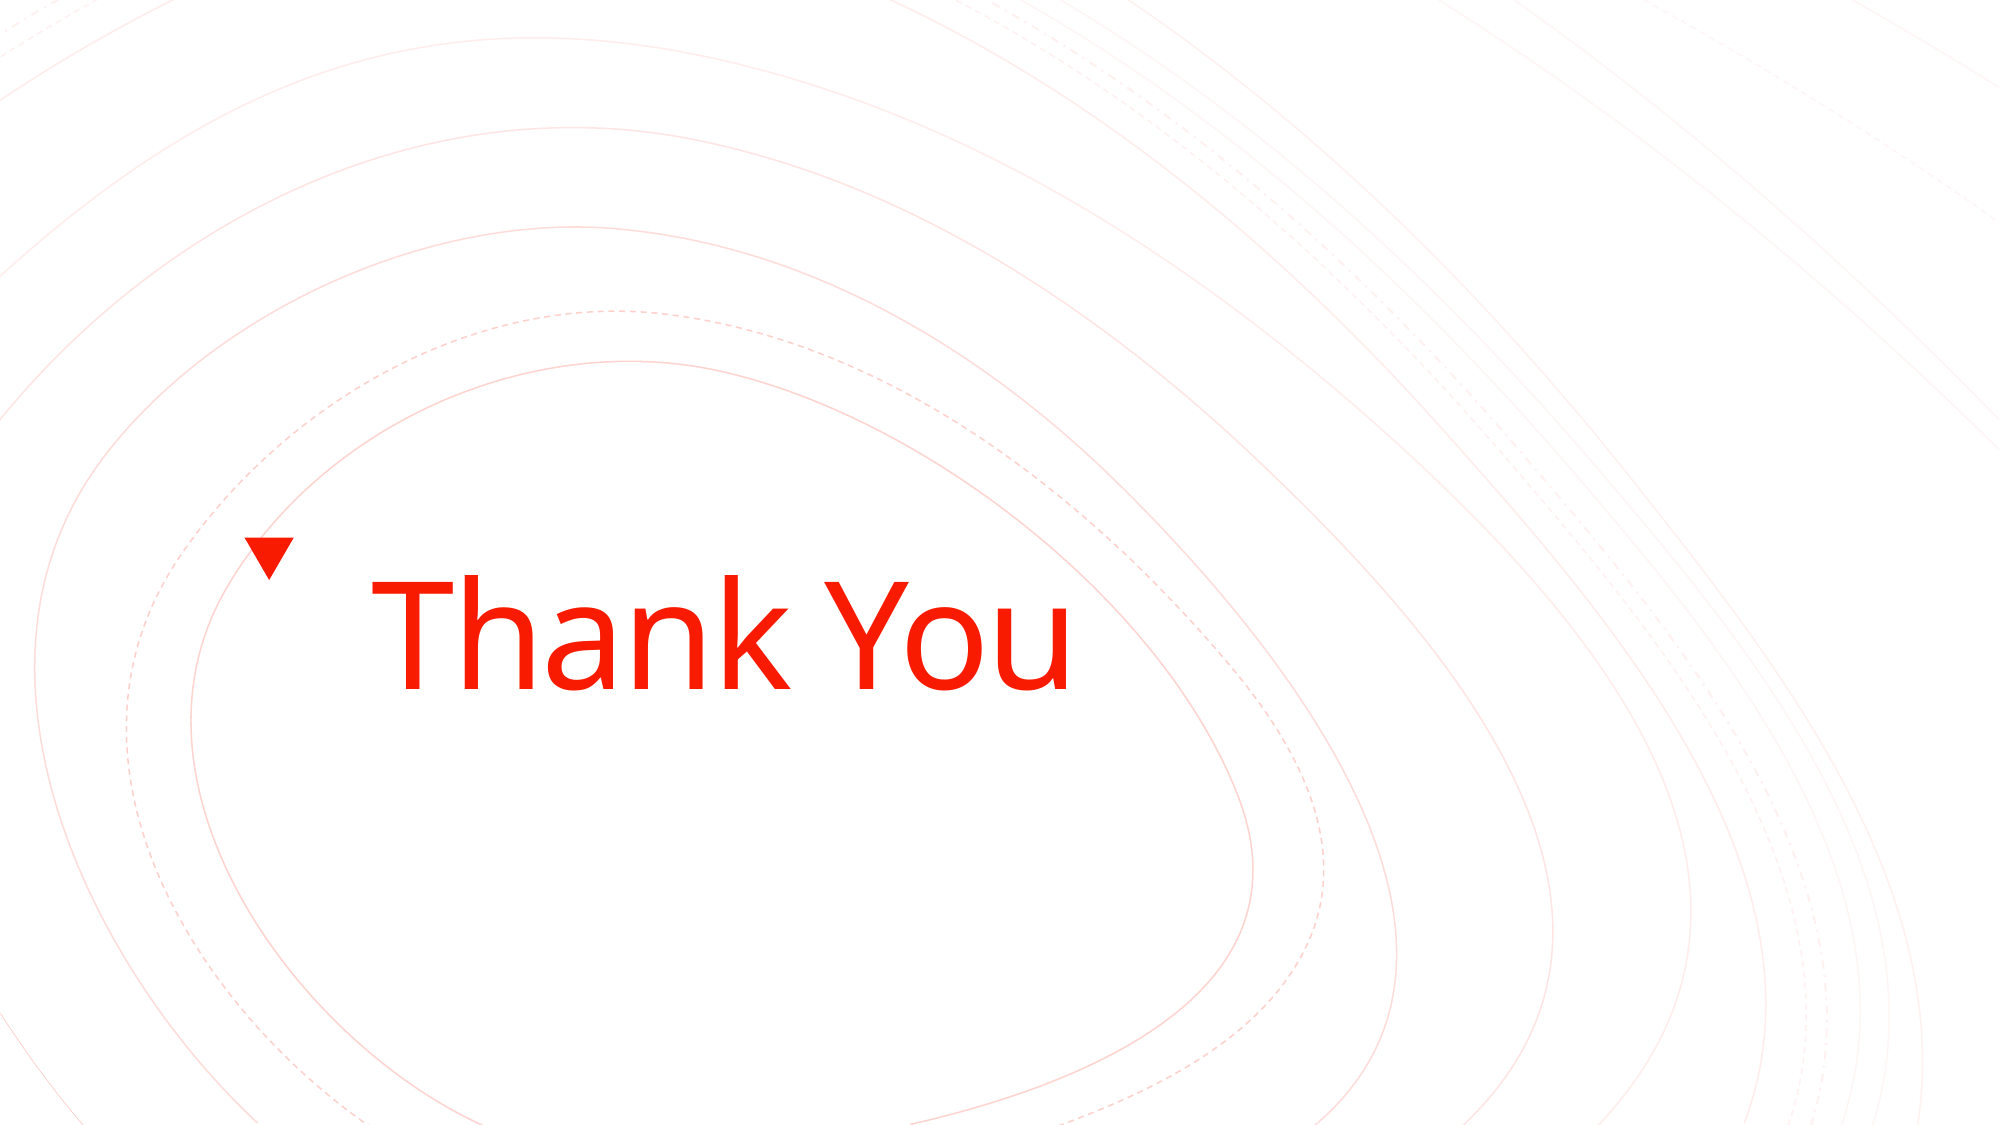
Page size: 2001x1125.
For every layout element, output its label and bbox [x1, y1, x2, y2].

text_box [0, 0, 2000, 1125]
